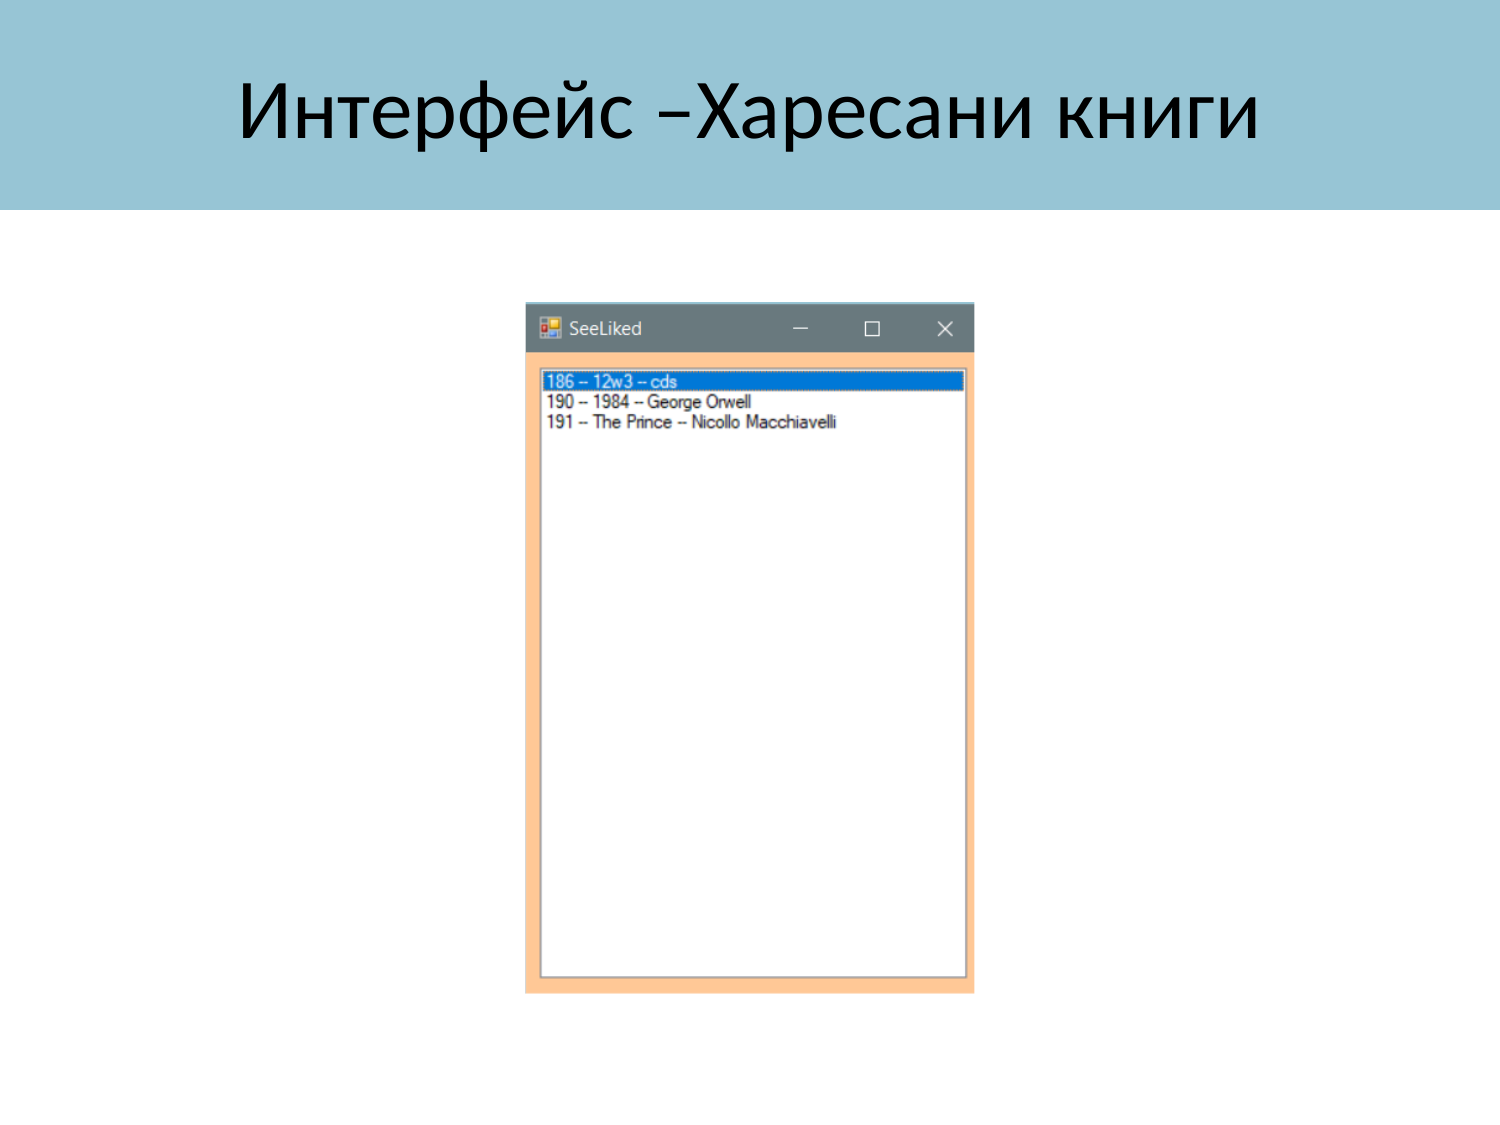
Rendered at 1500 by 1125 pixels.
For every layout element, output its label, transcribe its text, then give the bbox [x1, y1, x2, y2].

title Интерфейс –Харесани книги [41, 45, 1459, 164]
picture [525, 302, 975, 995]
text_box [0, 0, 1500, 210]
